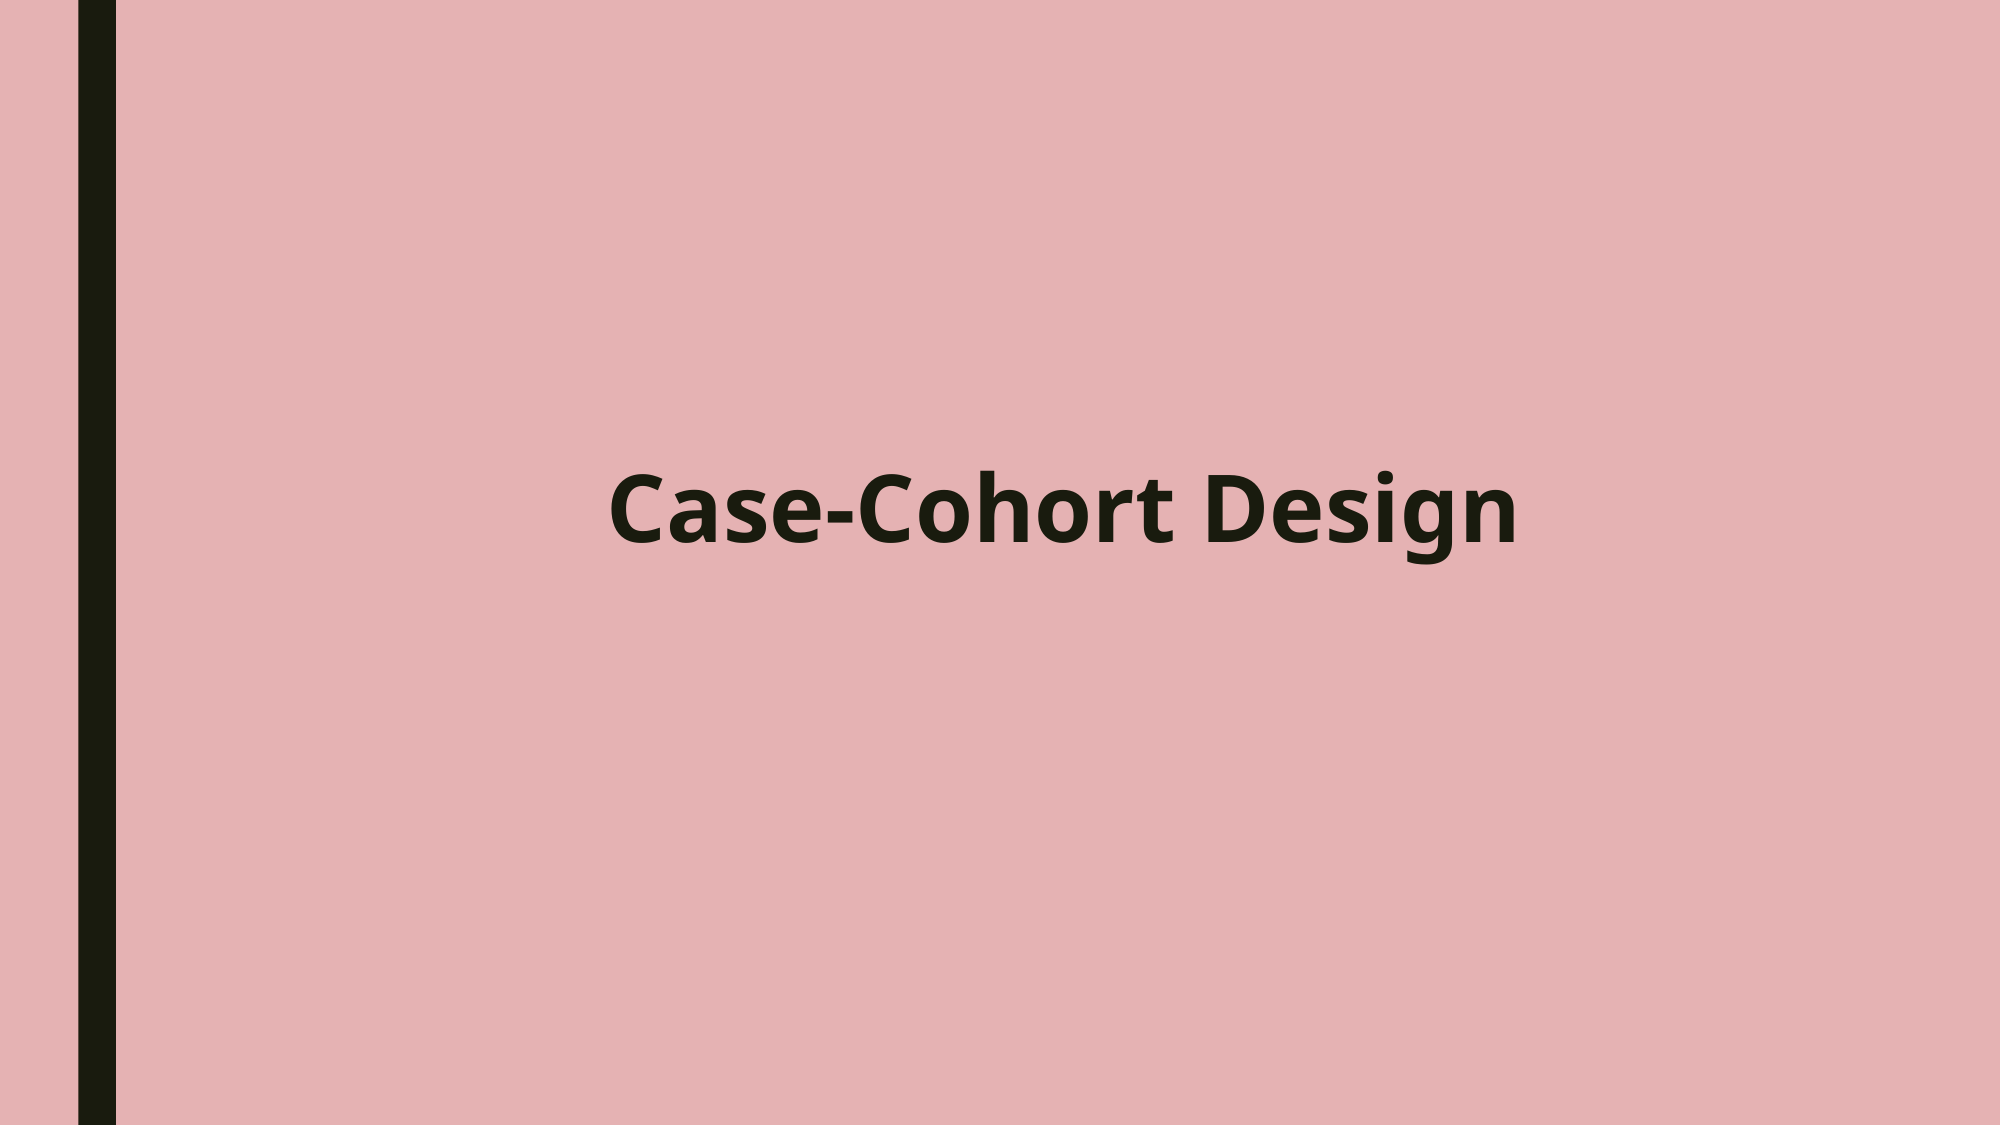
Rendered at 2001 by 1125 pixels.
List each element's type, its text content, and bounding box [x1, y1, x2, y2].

title Case-Cohort Design [591, 455, 2000, 699]
